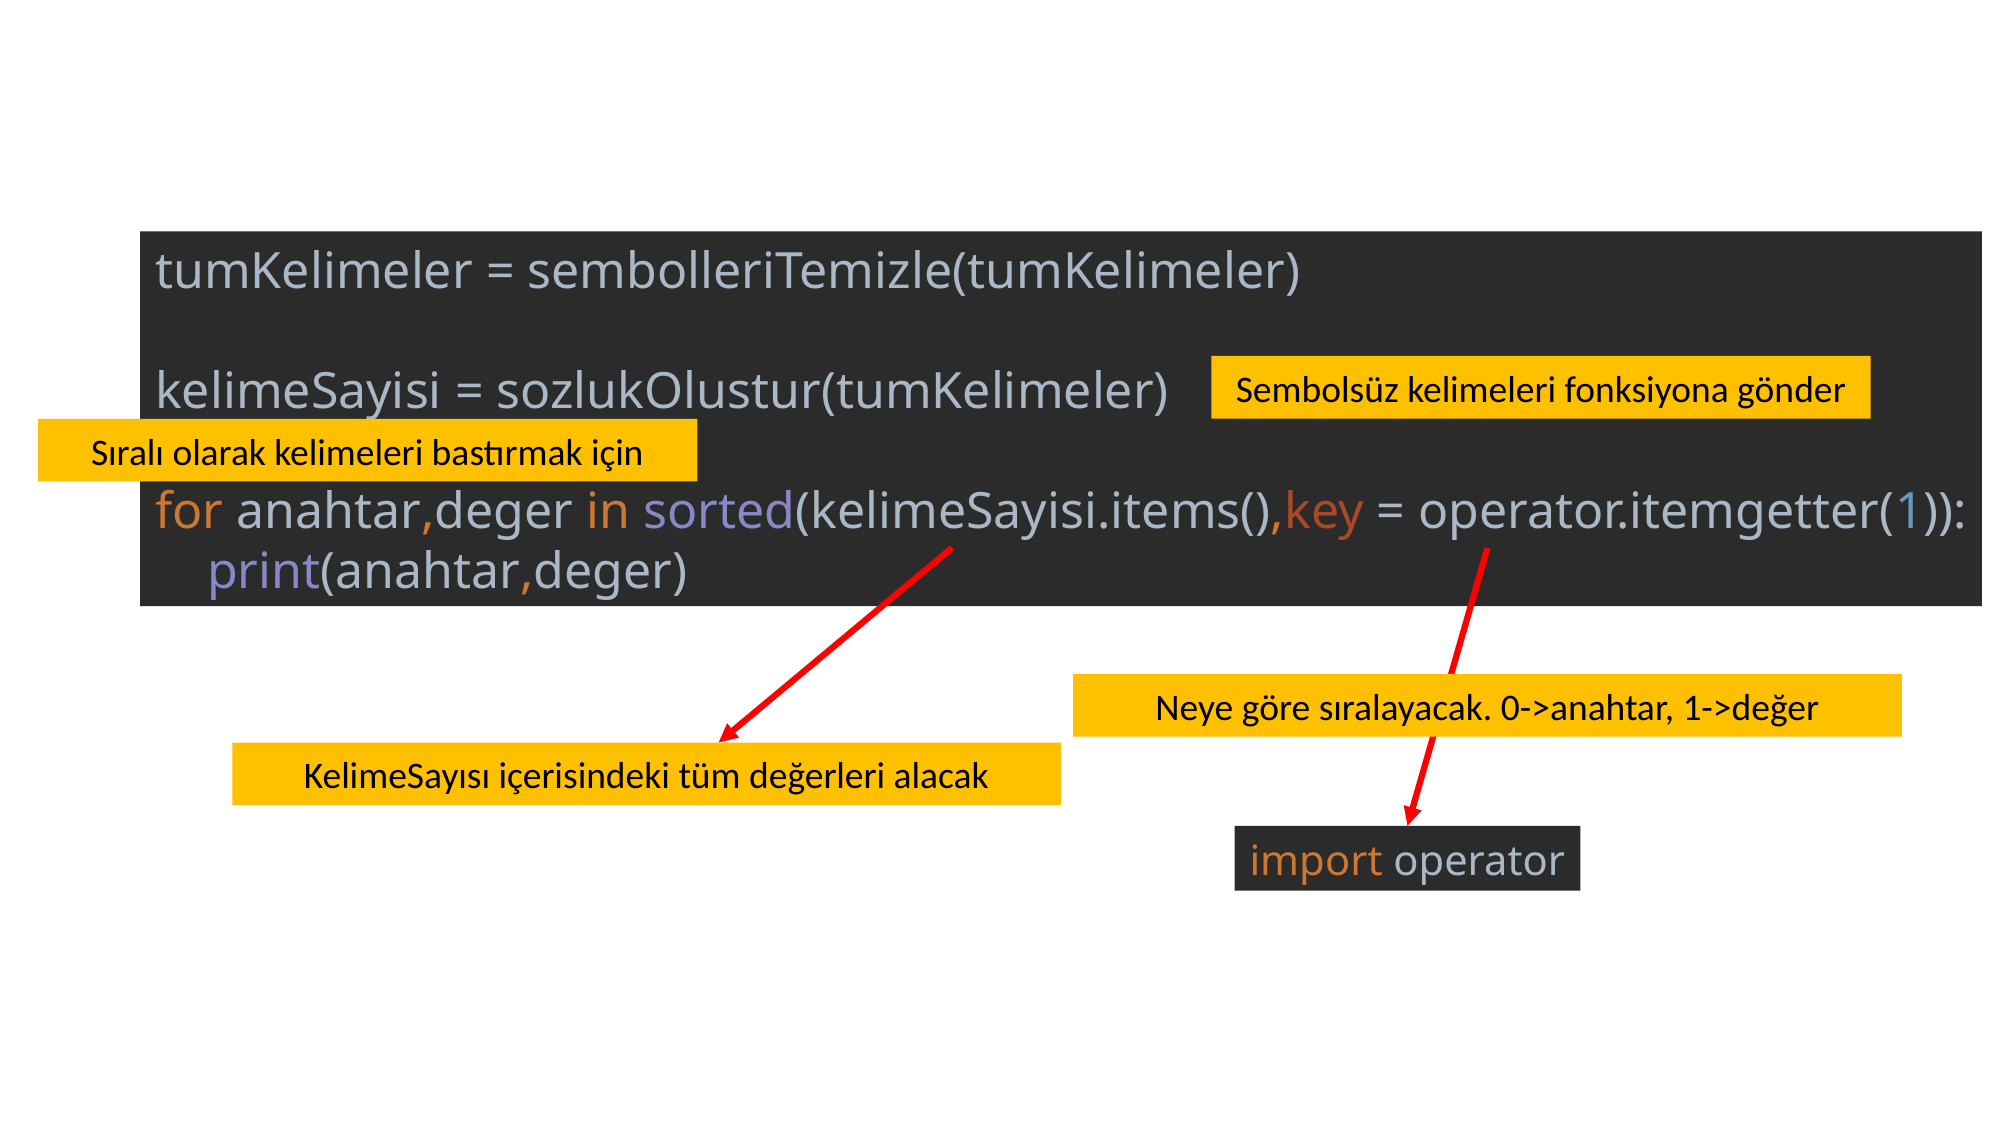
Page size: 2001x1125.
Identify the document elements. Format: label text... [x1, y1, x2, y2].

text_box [1407, 547, 1488, 826]
text_box Neye göre sıralayacak. 0->anahtar, 1->değer [1488, 673, 1903, 738]
text_box Sembolsüz kelimeleri fonksiyona gönder [1210, 355, 1872, 420]
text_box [718, 547, 953, 743]
text_box KelimeSayısı içerisindeki tüm değerleri alacak [231, 741, 1062, 806]
text_box import operator [1234, 825, 1581, 891]
text_box Sıralı olarak kelimeleri bastırmak için [37, 418, 698, 483]
text_box tumKelimeler = sembolleriTemizle(tumKelimeler) kelimeSayisi = sozlukOlustur(tumKelimeler) for anahtar,deger in sorted(kelimeSayisi.items(),key = operator.itemgetter(1)): print(anahtar,deger) [144, 231, 1978, 607]
text_box Neye göre sıralayacak. 0->anahtar, 1->değer [1072, 673, 1407, 738]
